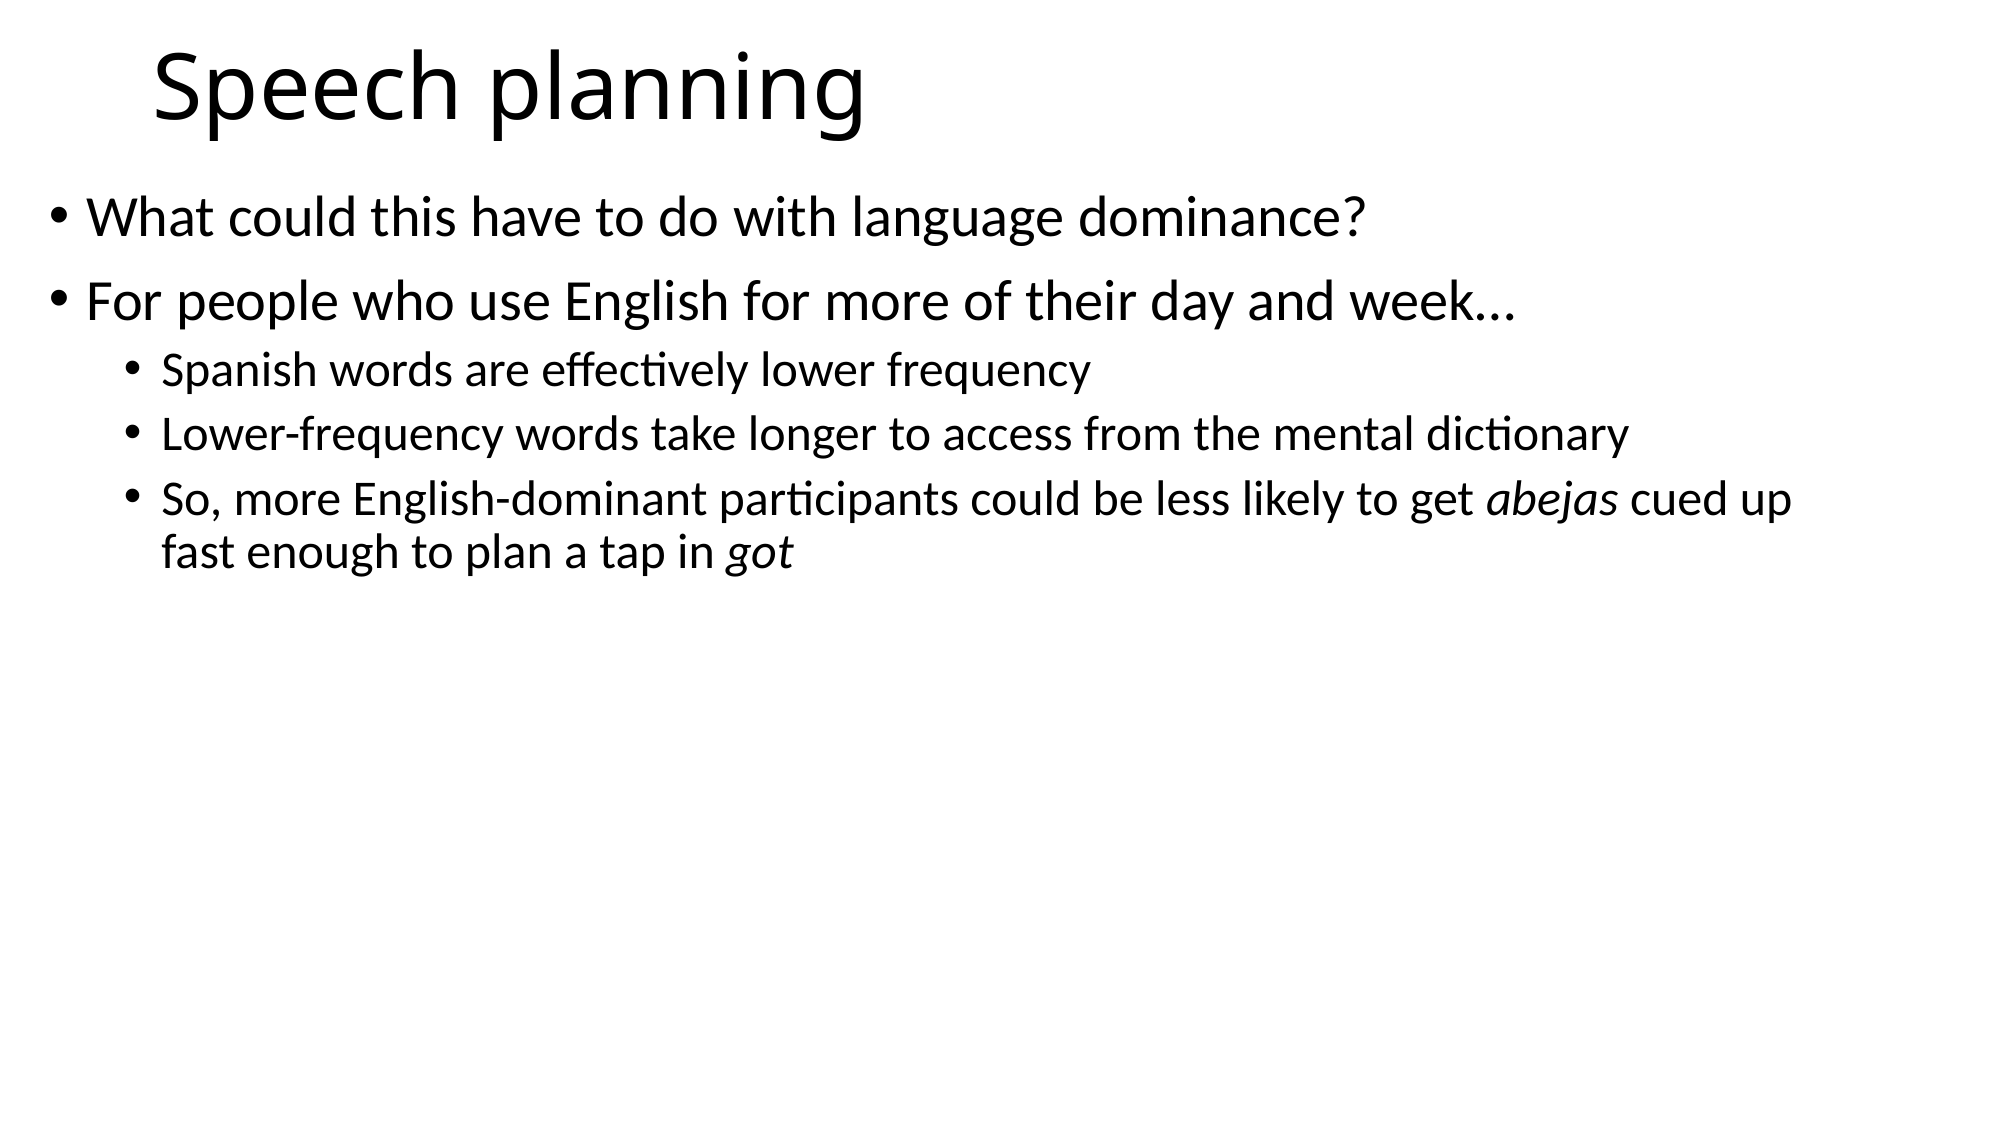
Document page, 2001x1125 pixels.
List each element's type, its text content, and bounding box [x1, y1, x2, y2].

list What could this have to do with language dominance? For people who use English for more of their day and week… Spanish words are effectively lower frequency Lower-frequency words take longer to access from the mental dictionary So, more English-dominant participants could be less likely to get abejas cued up fast enough to plan a tap in got [33, 178, 1863, 1002]
title Speech planning [137, 29, 1863, 150]
